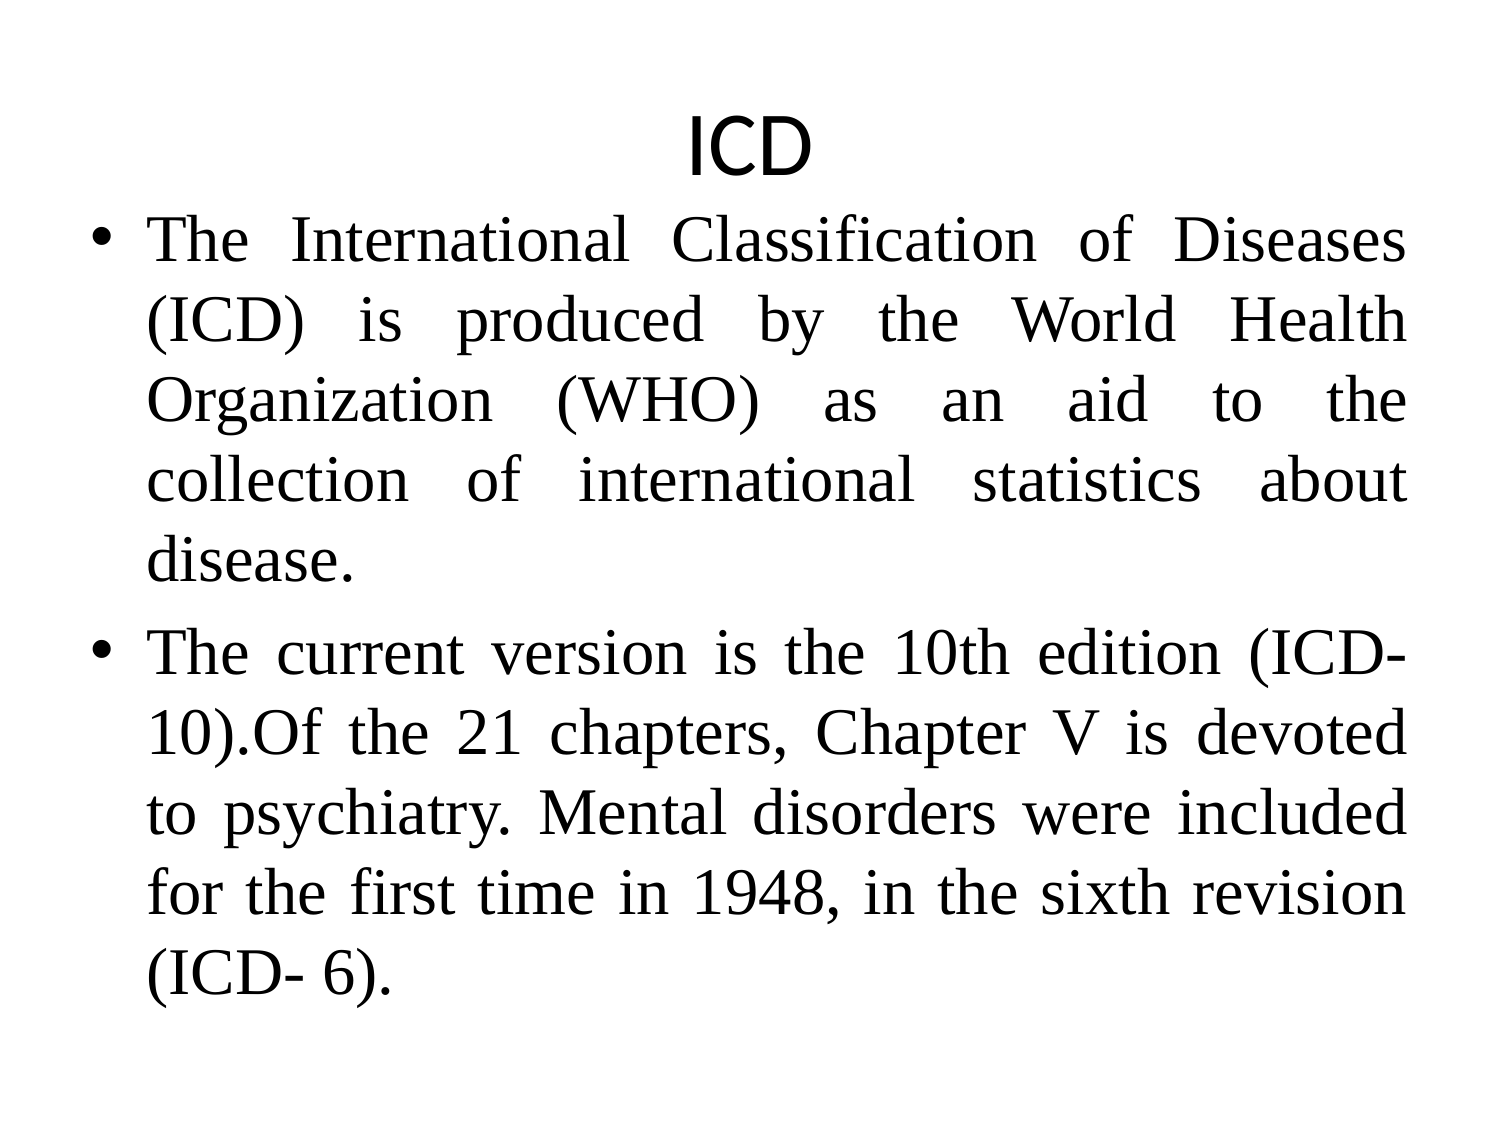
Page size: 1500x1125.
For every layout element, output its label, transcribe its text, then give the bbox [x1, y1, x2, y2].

title ICD [75, 45, 1425, 187]
list The International Classification of Diseases (ICD) is produced by the World Health Organization (WHO) as an aid to the collection of international statistics about disease. The current version is the 10th edition (ICD- 10).Of the 21 chapters, Chapter V is devoted to psychiatry. Mental disorders were included for the first time in 1948, in the sixth revision (ICD- 6). [75, 187, 1425, 1005]
